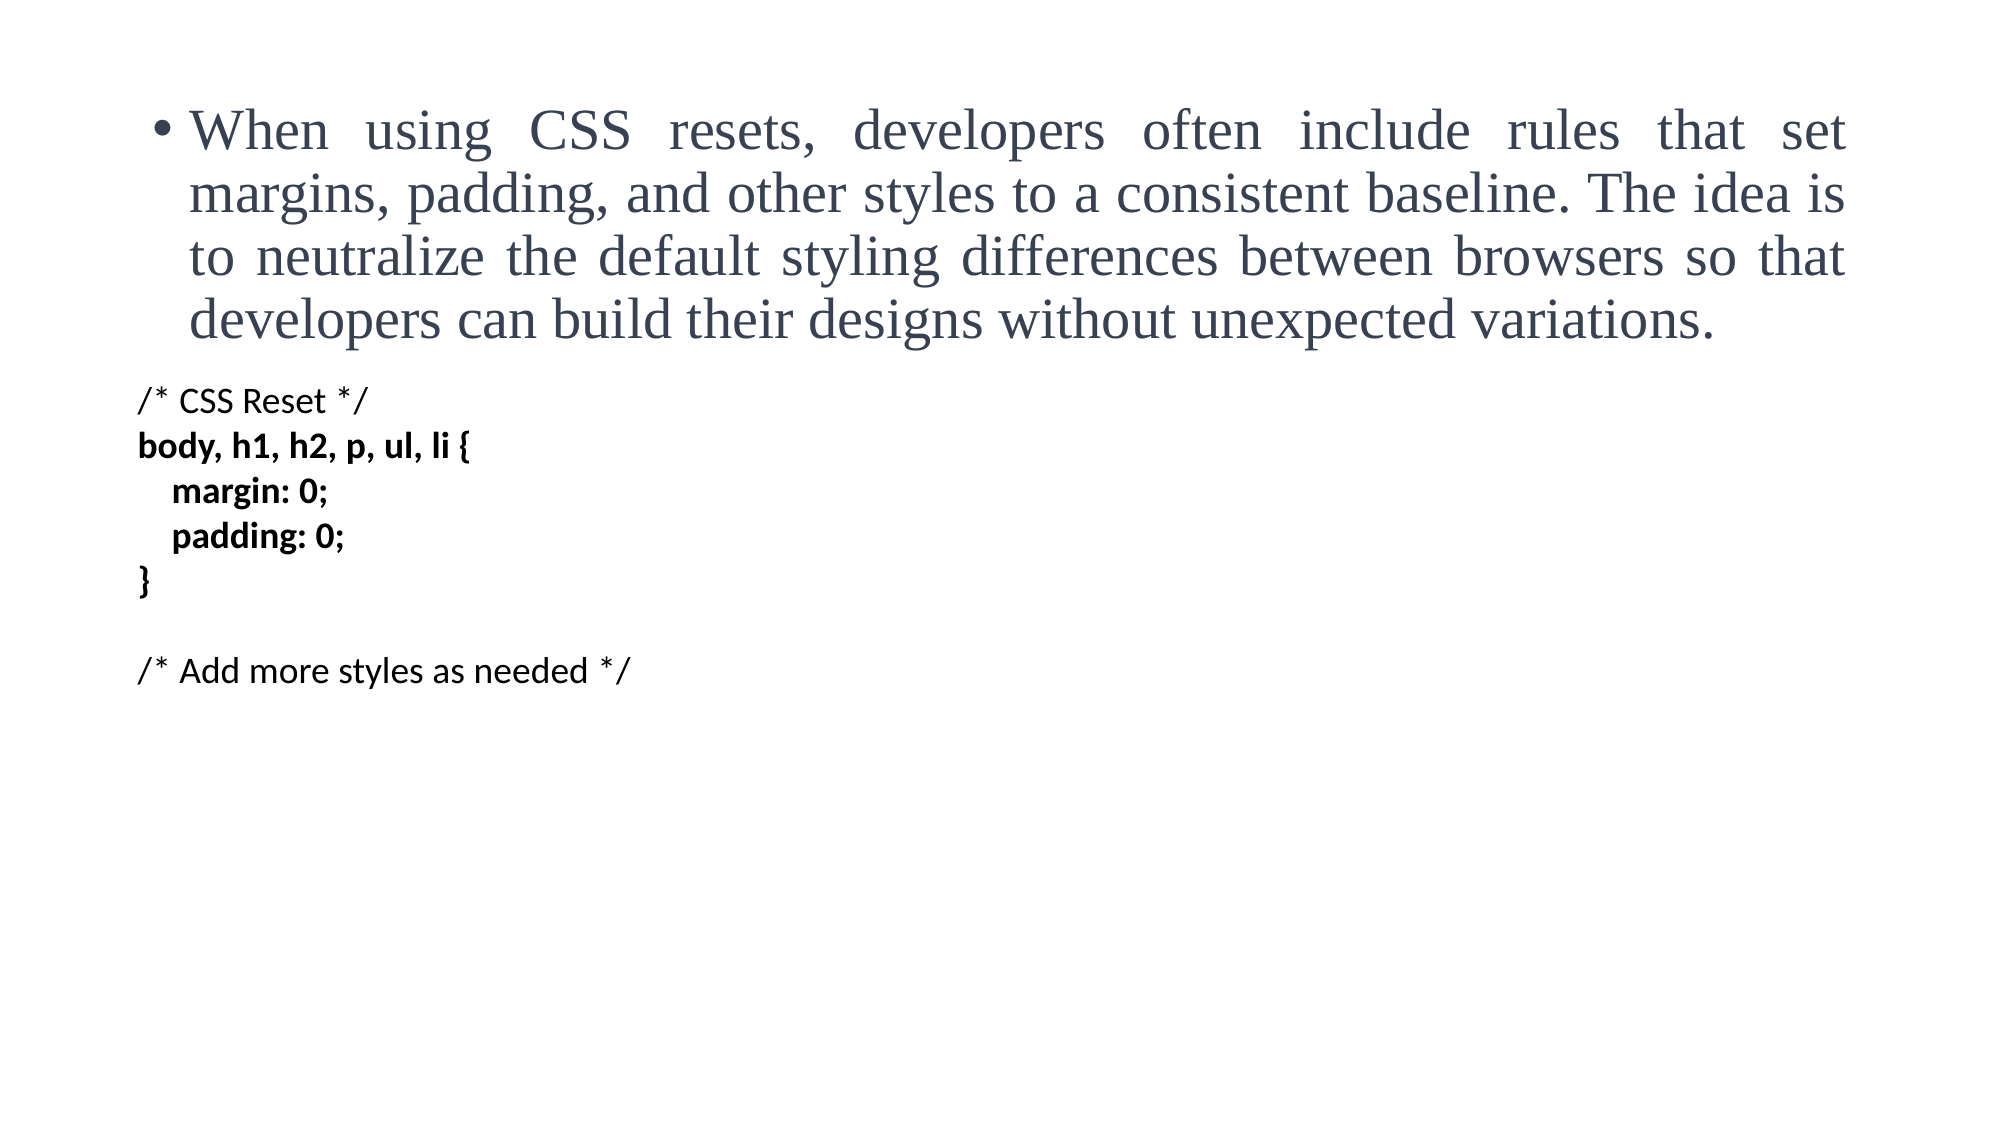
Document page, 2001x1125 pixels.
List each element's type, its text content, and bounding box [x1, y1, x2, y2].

text_box /* CSS Reset */ body, h1, h2, p, ul, li { margin: 0; padding: 0; } /* Add more styles as needed */ [122, 368, 1123, 699]
list When using CSS resets, developers often include rules that set margins, padding, and other styles to a consistent baseline. The idea is to neutralize the default styling differences between browsers so that developers can build their designs without unexpected variations. [137, 91, 1863, 1014]
